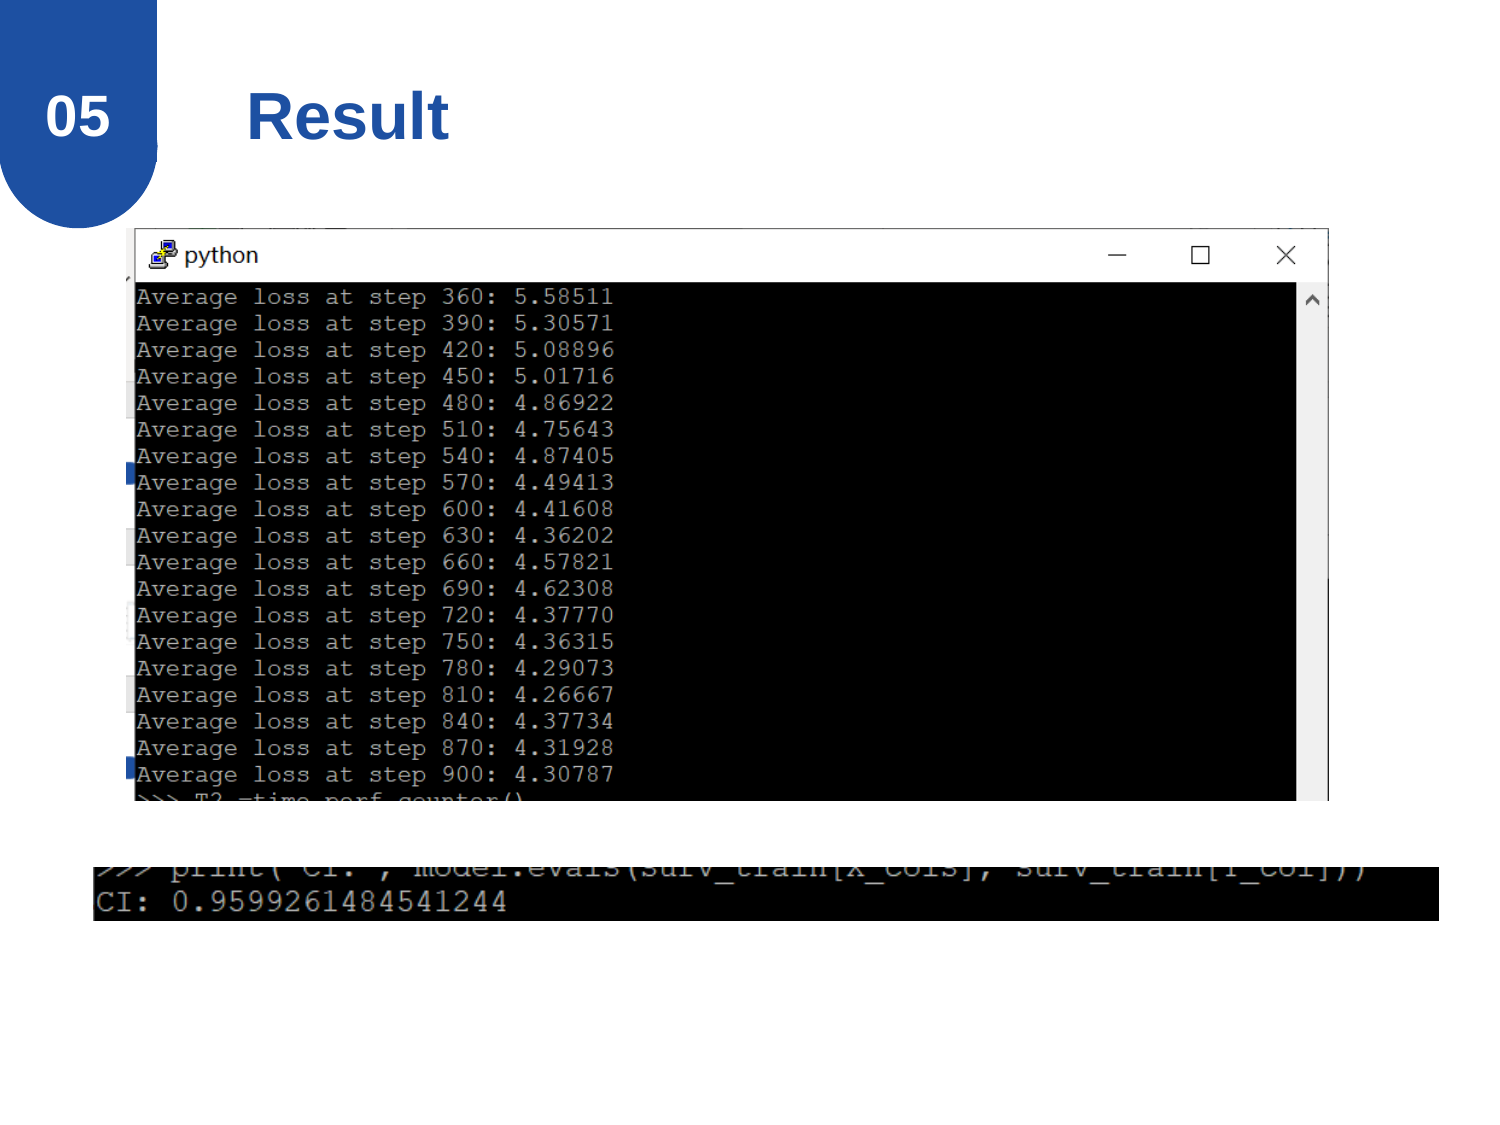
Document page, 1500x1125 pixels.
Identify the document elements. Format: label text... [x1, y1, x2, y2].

text_box Result [16, 65, 679, 160]
picture [93, 867, 1439, 921]
picture [126, 228, 1329, 801]
text_box 05 [0, 0, 159, 230]
